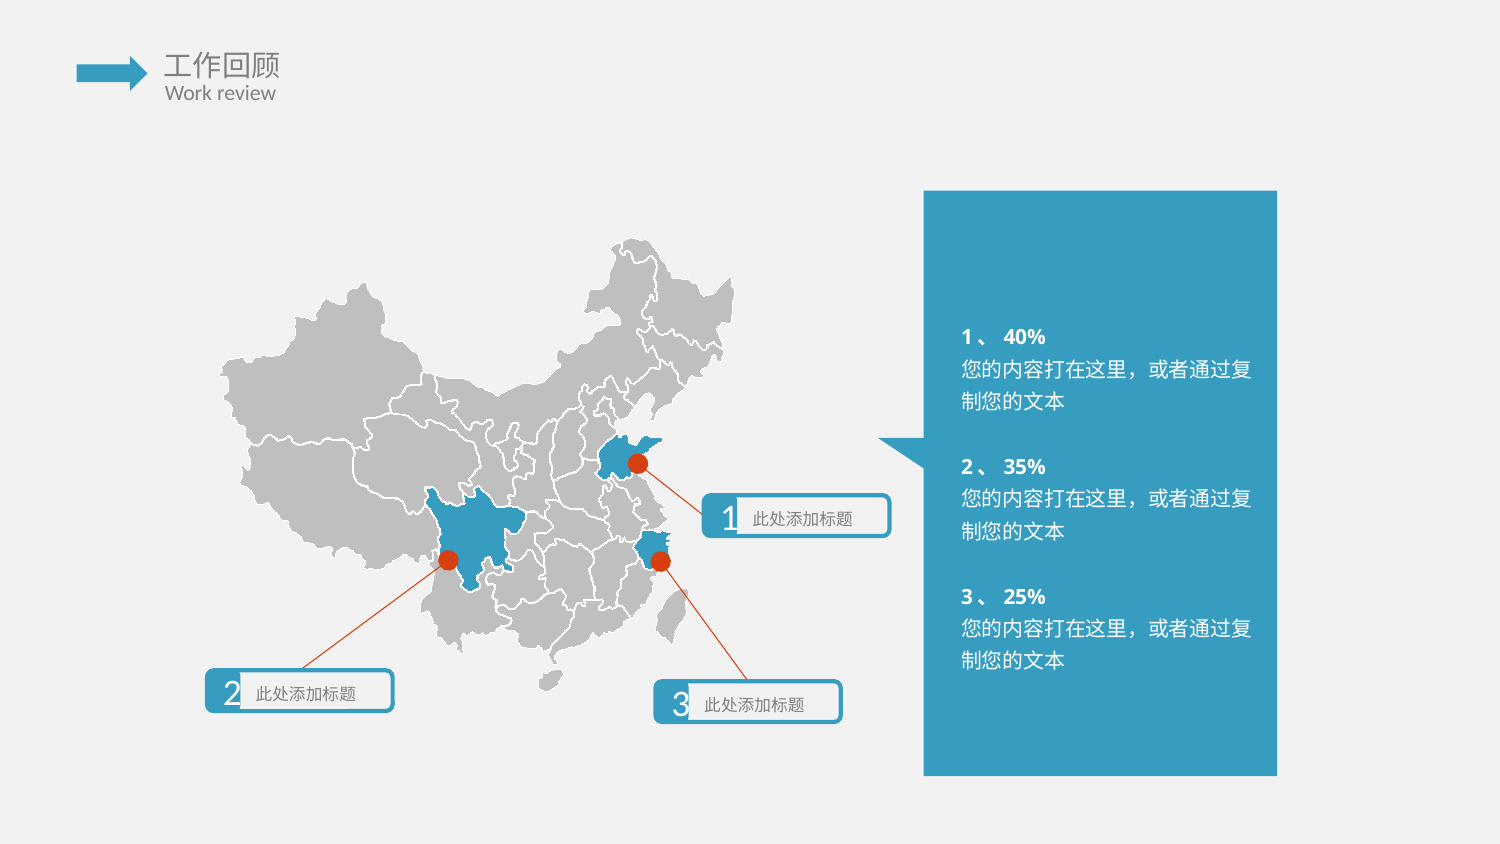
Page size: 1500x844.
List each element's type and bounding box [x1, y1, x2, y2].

text_box [703, 494, 909, 537]
text_box [637, 463, 705, 516]
text_box [206, 669, 412, 712]
text_box [660, 561, 749, 679]
text_box [299, 560, 449, 671]
text_box [784, 283, 1371, 684]
text_box [654, 680, 860, 723]
text_box [219, 237, 735, 692]
